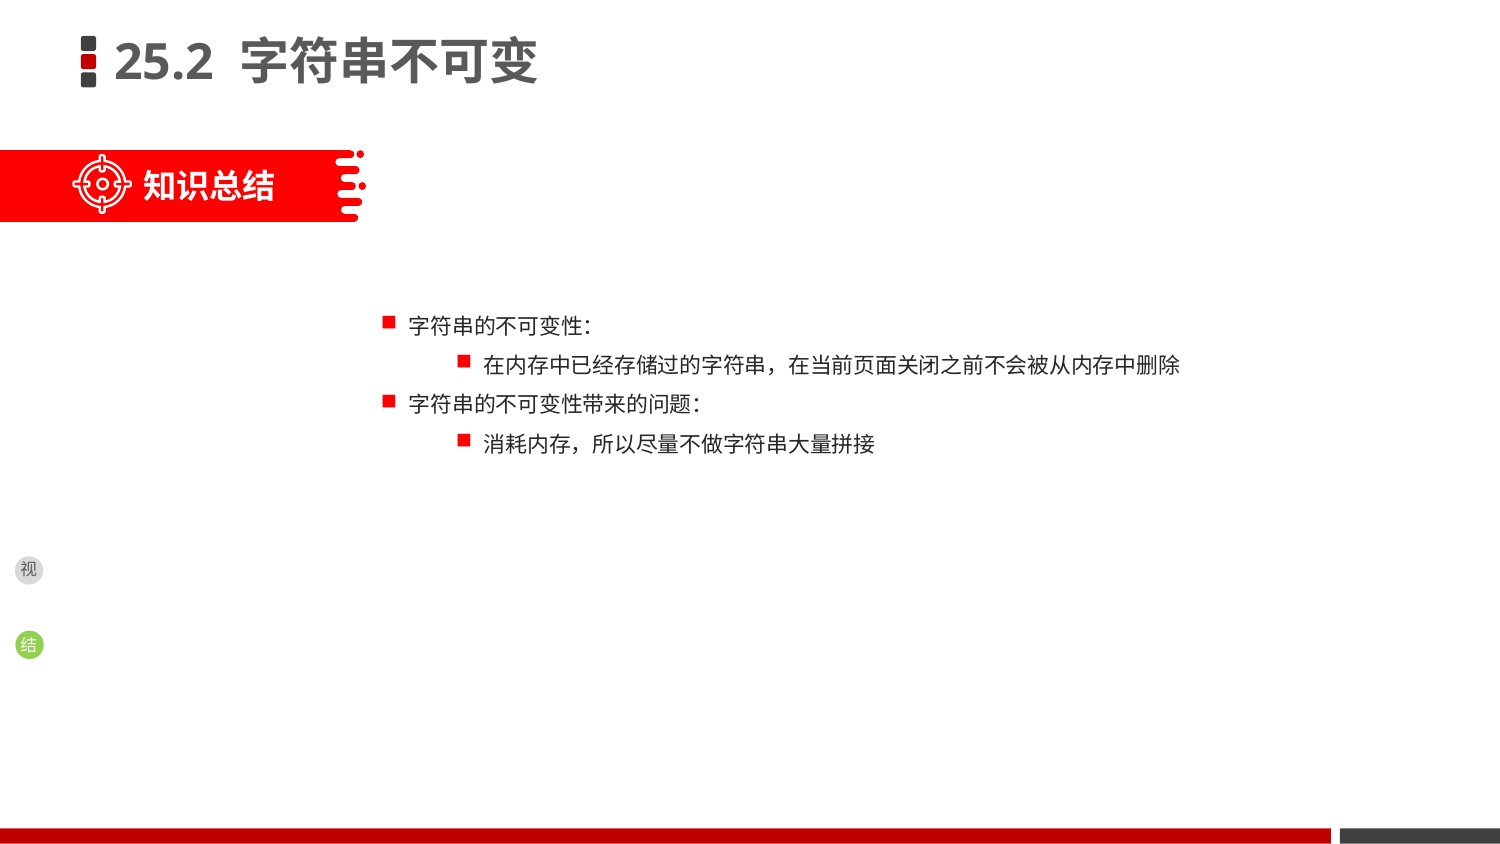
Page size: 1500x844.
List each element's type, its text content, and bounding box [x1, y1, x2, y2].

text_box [5, 551, 54, 588]
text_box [59, 161, 67, 213]
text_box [72, 153, 133, 214]
text_box 25.2 字符串不可变 [103, 0, 987, 130]
text_box [356, 150, 365, 158]
text_box [132, 213, 358, 222]
text_box 字符串的不可变性： 在内存中已经存储过的字符串，在当前页面关闭之前不会被从内存中删除 字符串的不可变性带来的问题： 消耗内存，所以尽量不做字符串大量拼接 [366, 291, 1235, 464]
text_box [0, 150, 354, 222]
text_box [5, 626, 54, 663]
text_box 知识总结 [137, 158, 495, 213]
